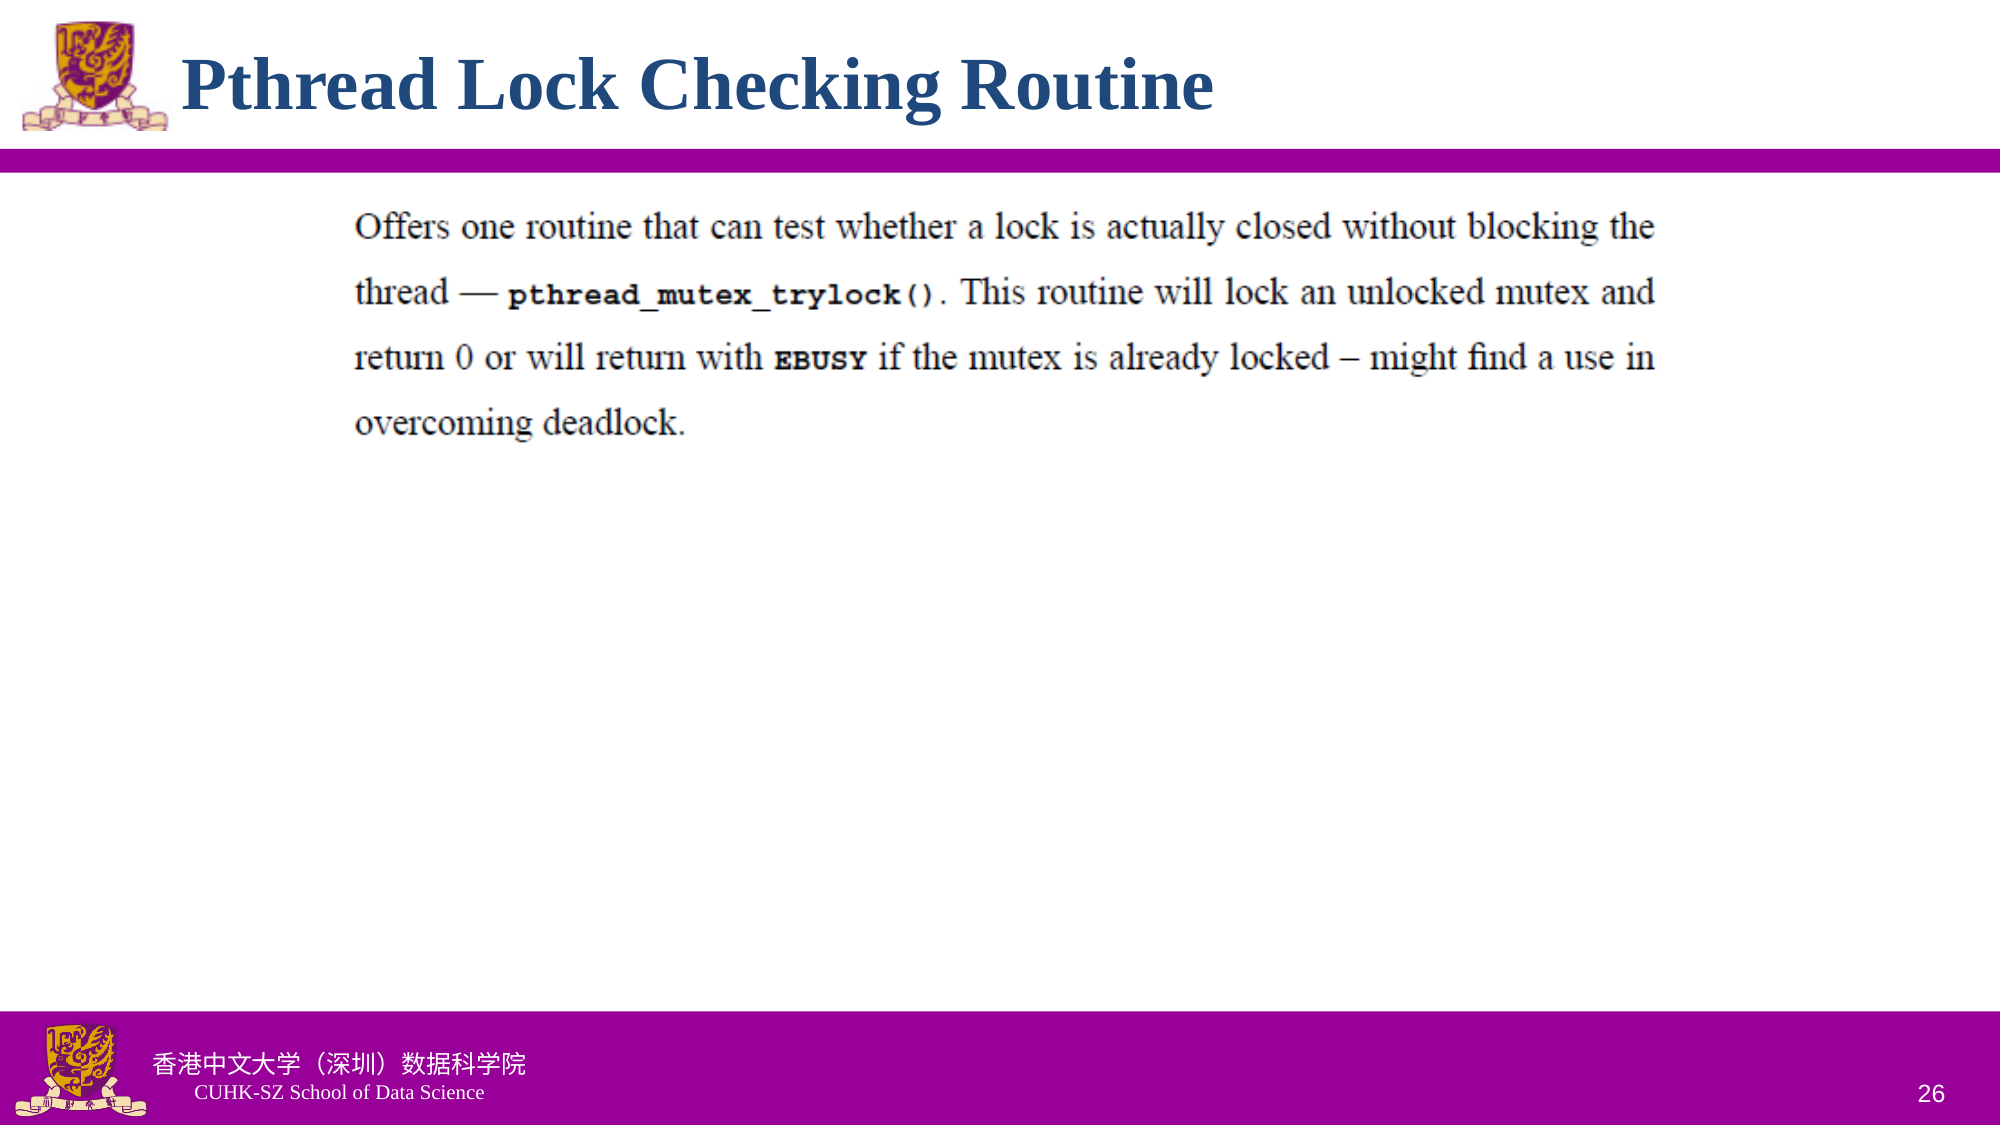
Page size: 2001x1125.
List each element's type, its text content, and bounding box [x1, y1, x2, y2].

picture [21, 20, 173, 131]
title Pthread Lock Checking Routine [166, 30, 1981, 130]
picture [14, 1023, 149, 1117]
picture [340, 201, 1673, 457]
slide_number 26 [1493, 1070, 1961, 1125]
